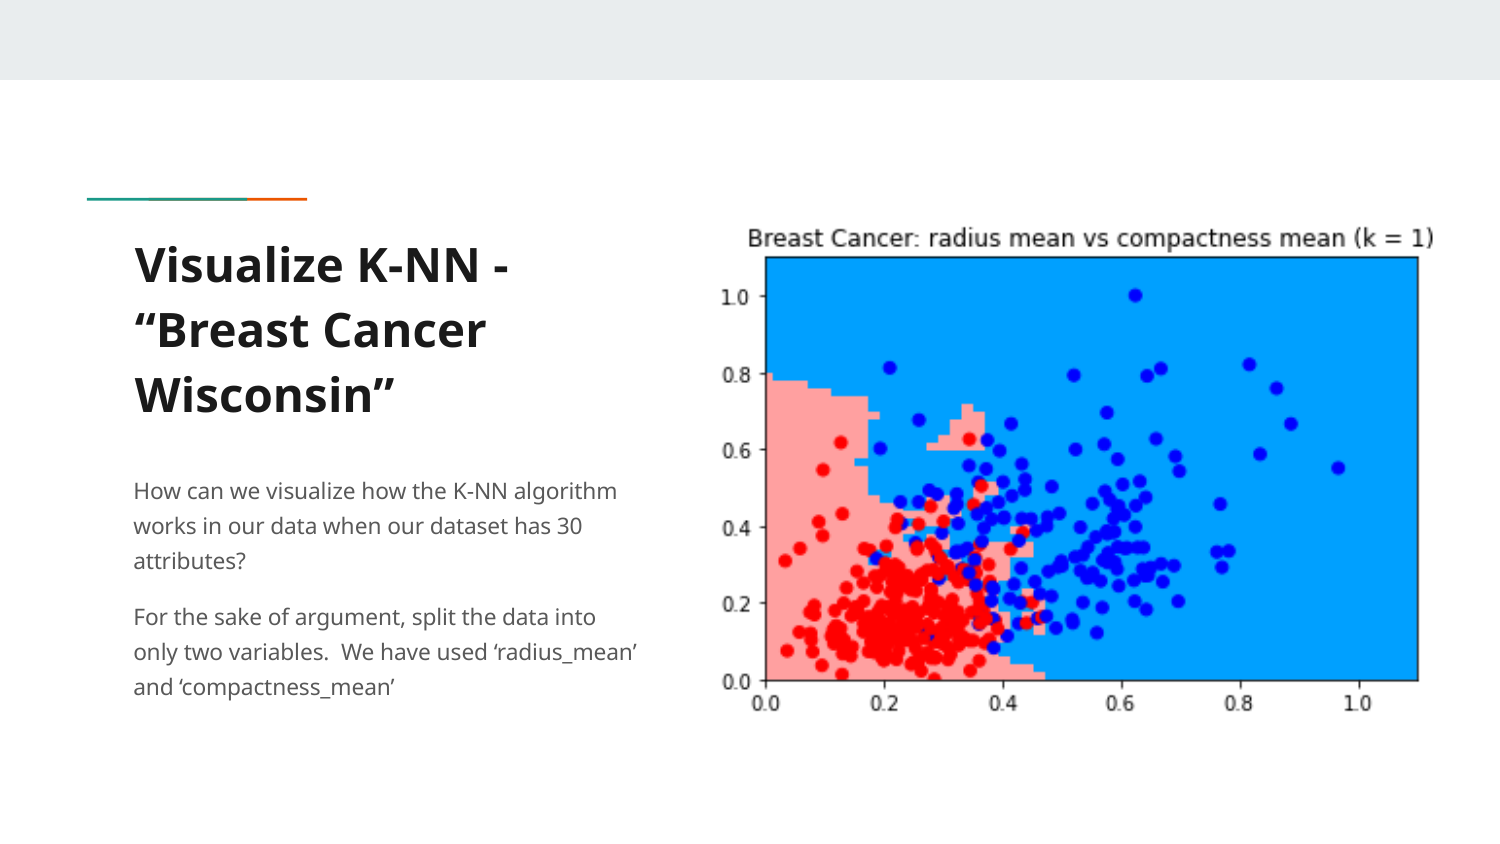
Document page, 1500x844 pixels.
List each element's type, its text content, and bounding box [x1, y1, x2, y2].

picture [709, 215, 1467, 719]
list How can we visualize how the K-NN algorithm works in our data when our dataset has 30 attributes? For the sake of argument, split the data into only two variables. We have used ‘radius_mean’ and ‘compactness_mean’ [118, 456, 660, 719]
title Visualize K-NN - “Breast Cancer Wisconsin” [119, 216, 662, 443]
